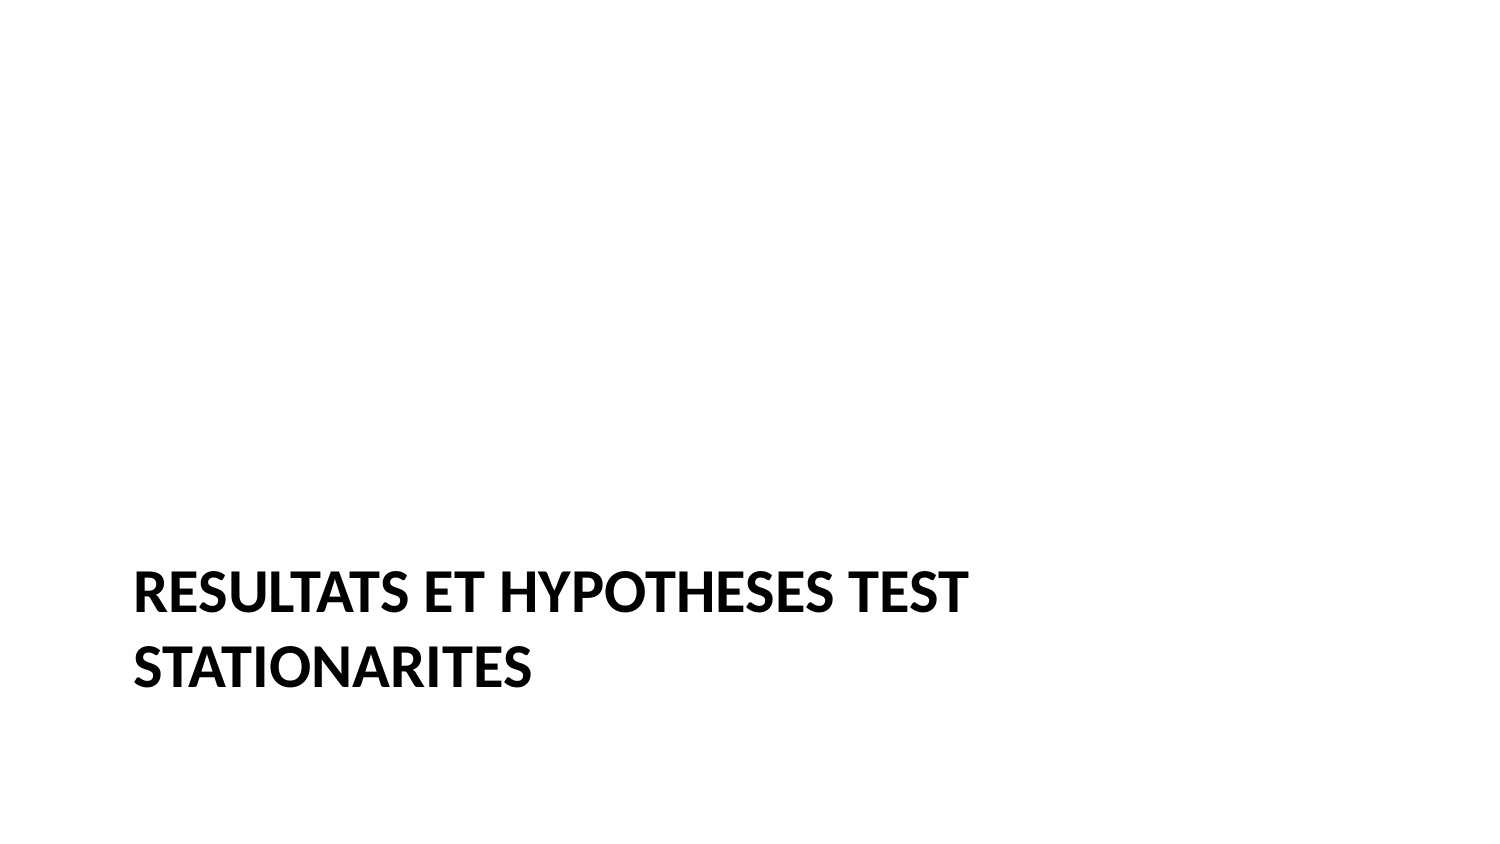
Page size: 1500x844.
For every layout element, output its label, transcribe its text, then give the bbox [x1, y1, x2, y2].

title Resultats et Hypotheses test Stationarites [118, 542, 1394, 710]
